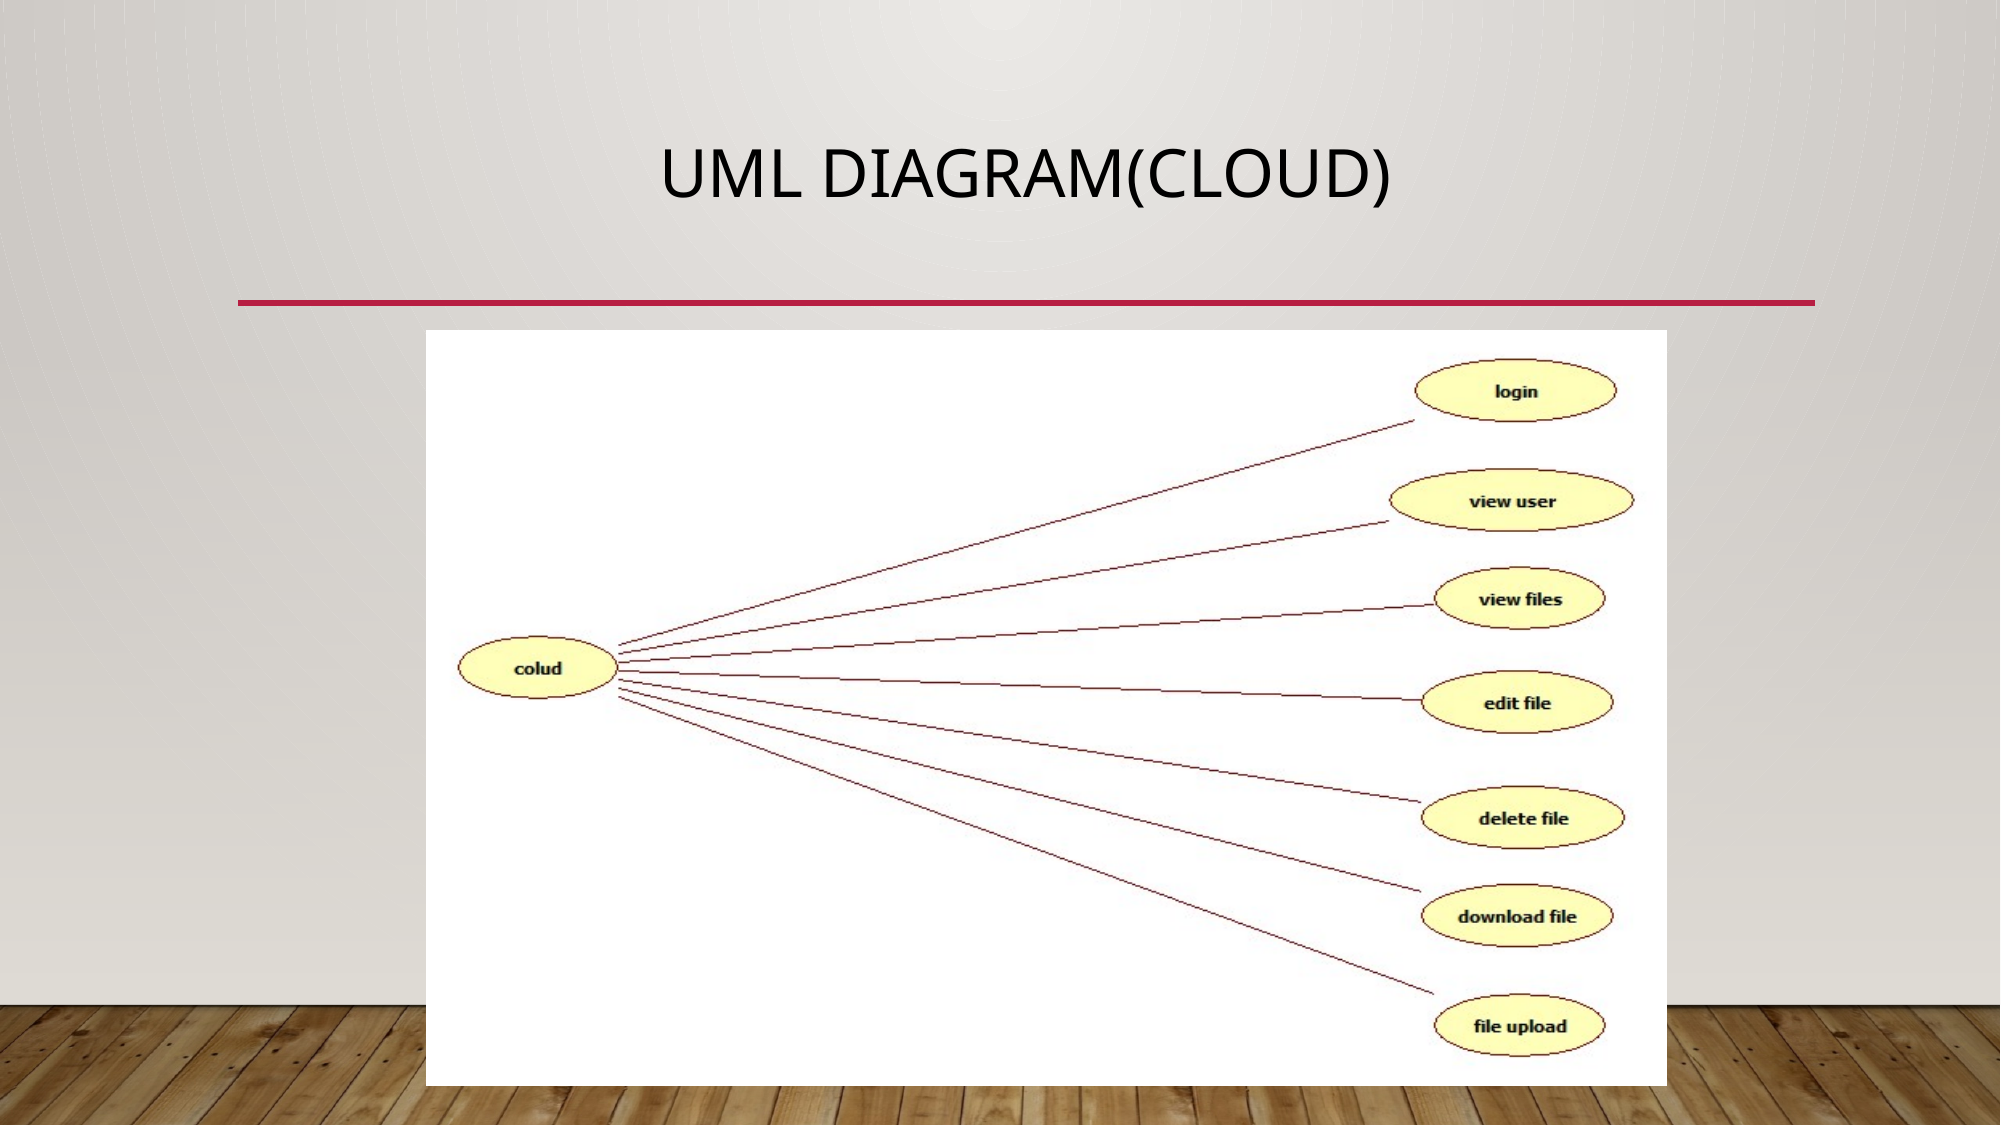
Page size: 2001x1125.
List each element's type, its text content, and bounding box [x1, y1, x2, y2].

title UML DIAGRAM(CLOUD) [238, 131, 1814, 305]
picture [0, 1005, 2000, 1125]
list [425, 330, 1667, 1086]
